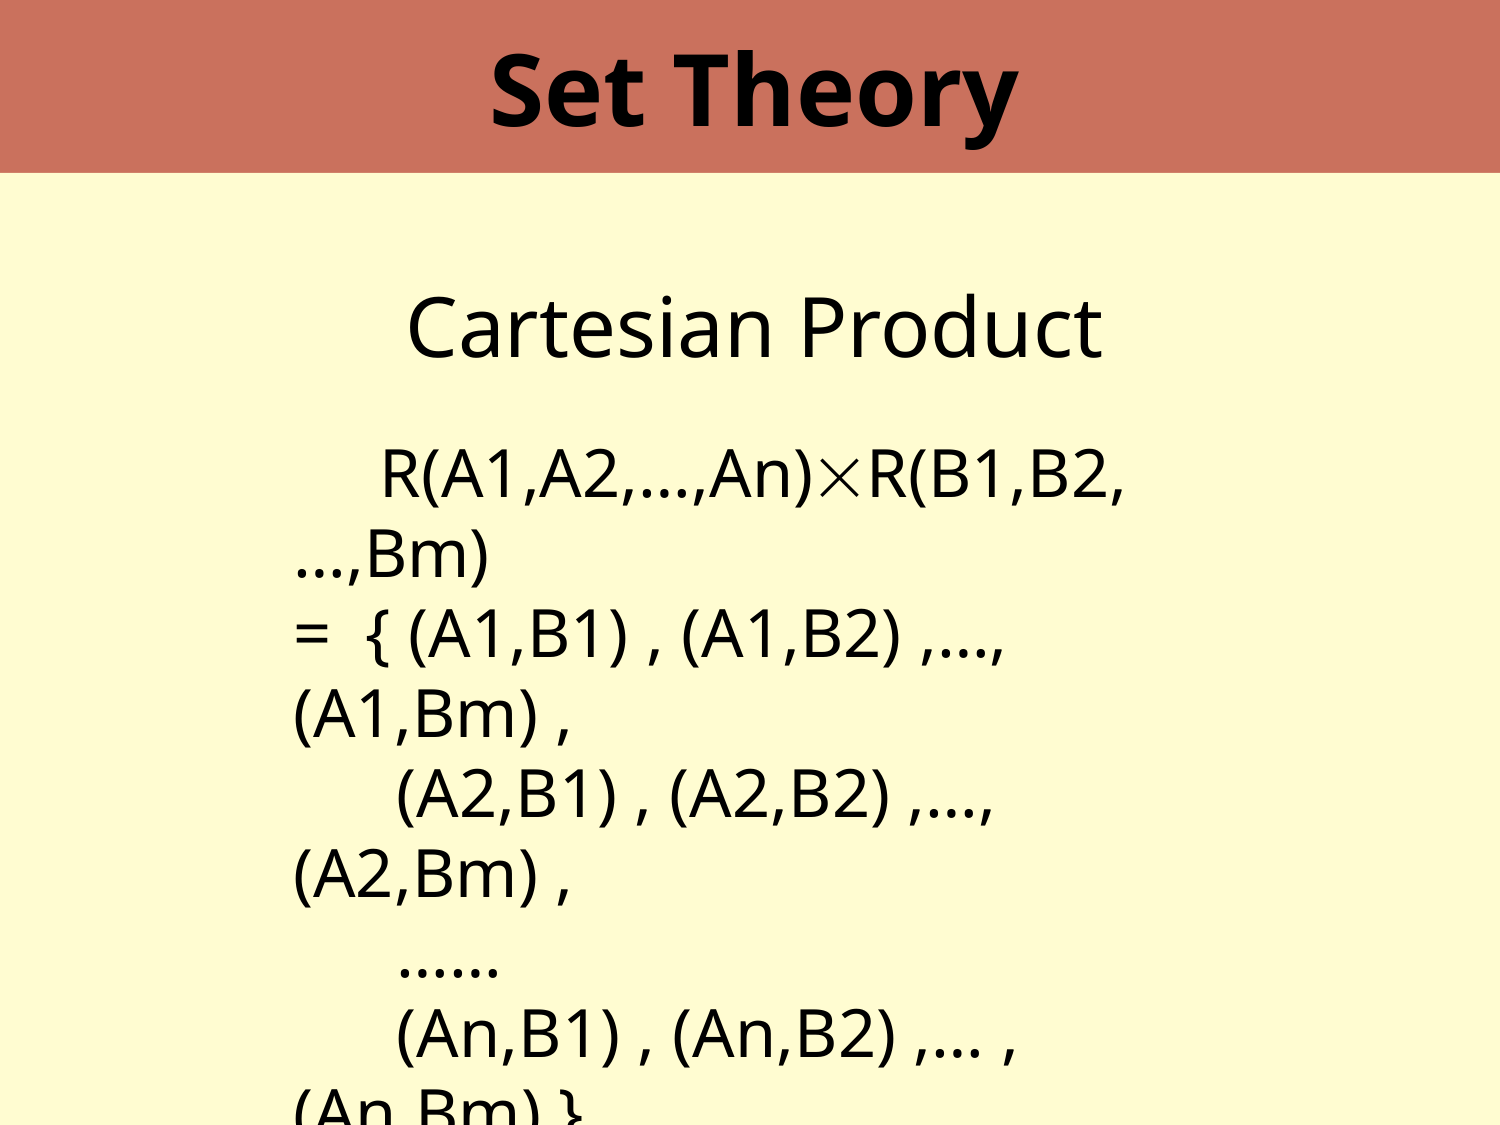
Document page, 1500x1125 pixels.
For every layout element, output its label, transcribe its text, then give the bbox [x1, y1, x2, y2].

text_box Set Theory [205, 19, 1304, 154]
text_box R(A1,A2,…,An)R(B1,B2,…,Bm) = { (A1,B1) , (A1,B2) ,…, (A1,Bm) , (A2,B1) , (A2,B2) ,…, (A2,Bm) , …… (An,B1) , (An,B2) ,… ,(An,Bm) } = { (Ai,Bj) | i=1,2,…,n j=1,2,…,m} [278, 423, 1231, 1125]
text_box Cartesian Product [390, 267, 1119, 382]
